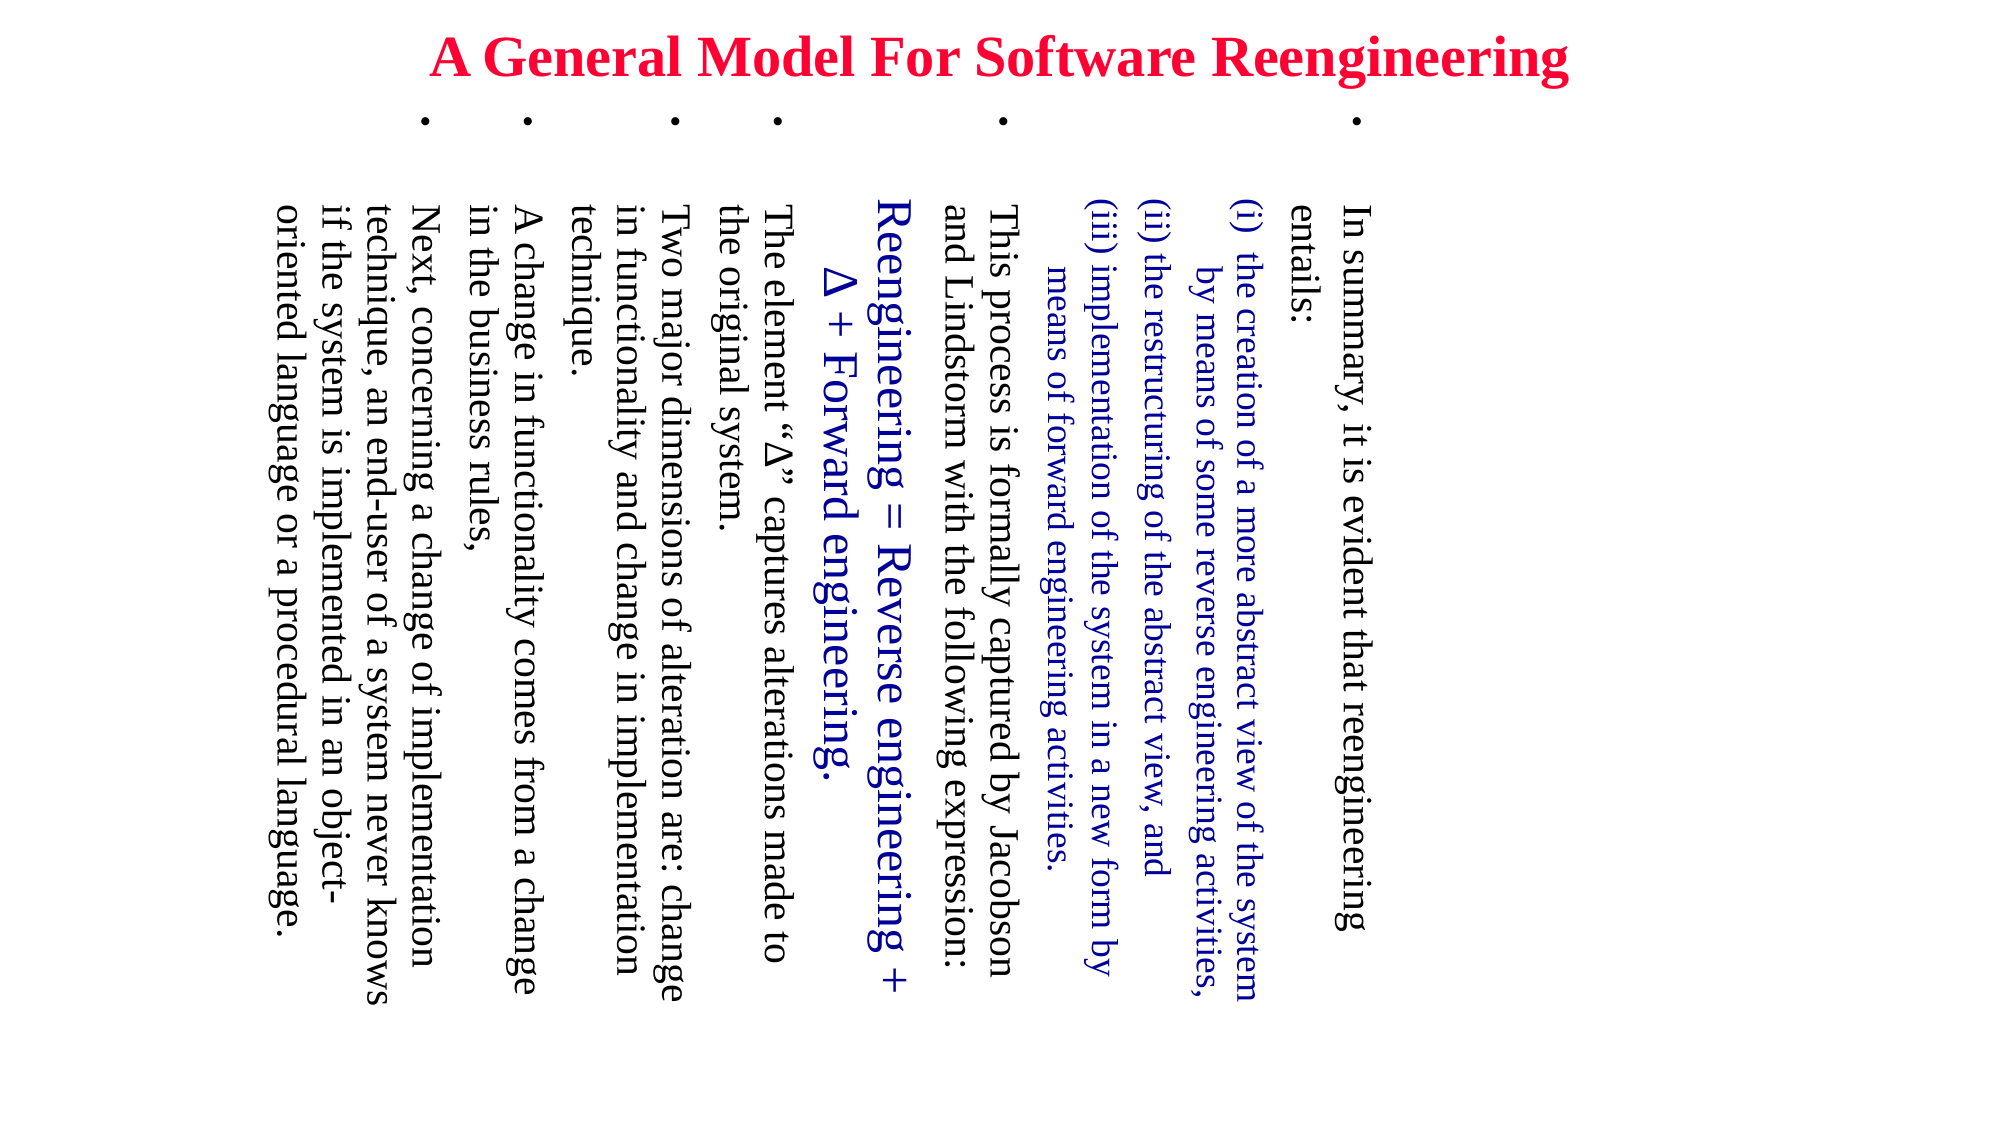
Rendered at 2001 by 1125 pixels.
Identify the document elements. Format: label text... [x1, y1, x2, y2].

title A General Model For Software Reengineering [249, 0, 1750, 116]
list In summary, it is evident that reengineering entails: (i) the creation of a more abstract view of the system by means of some reverse engineering activities, (ii) the restructuring of the abstract view, and (iii) implementation of the system in a new form by means of forward engineering activities. This process is formally captured by Jacobson and Lindstorm with the following expression: Reengineering = Reverse engineering + Δ + Forward engineering. The element “Δ” captures alterations made to the original system. Two major dimensions of alteration are: change in functionality and change in implementation technique. A change in functionality comes from a change in the business rules, Next, concerning a change of implementation technique, an end-user of a system never knows if the system is implemented in an object-oriented language or a procedural language. [260, 108, 1707, 1031]
